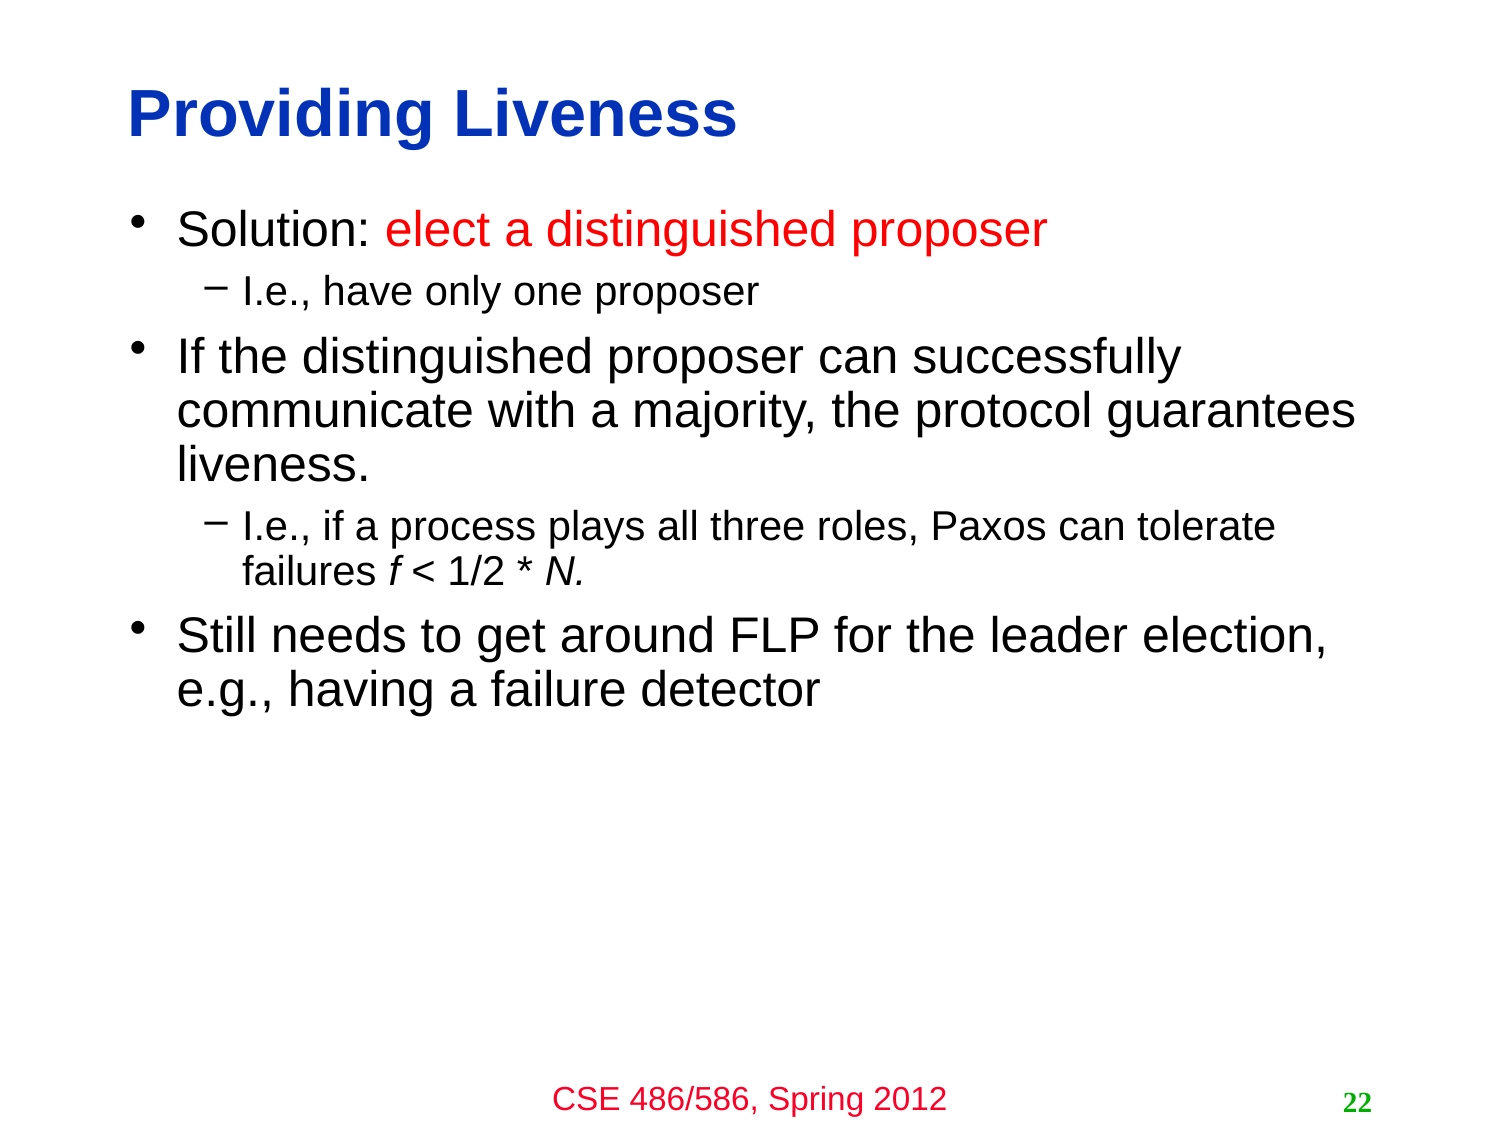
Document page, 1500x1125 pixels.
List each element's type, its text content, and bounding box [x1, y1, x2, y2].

slide_number 22 [1074, 1076, 1388, 1125]
title Providing Liveness [112, 53, 1310, 176]
list Solution: elect a distinguished proposer I.e., have only one proposer If the distinguished proposer can successfully communicate with a majority, the protocol guarantees liveness. I.e., if a process plays all three roles, Paxos can tolerate failures f < 1/2 * N. Still needs to get around FLP for the leader election, e.g., having a failure detector [114, 195, 1376, 1005]
